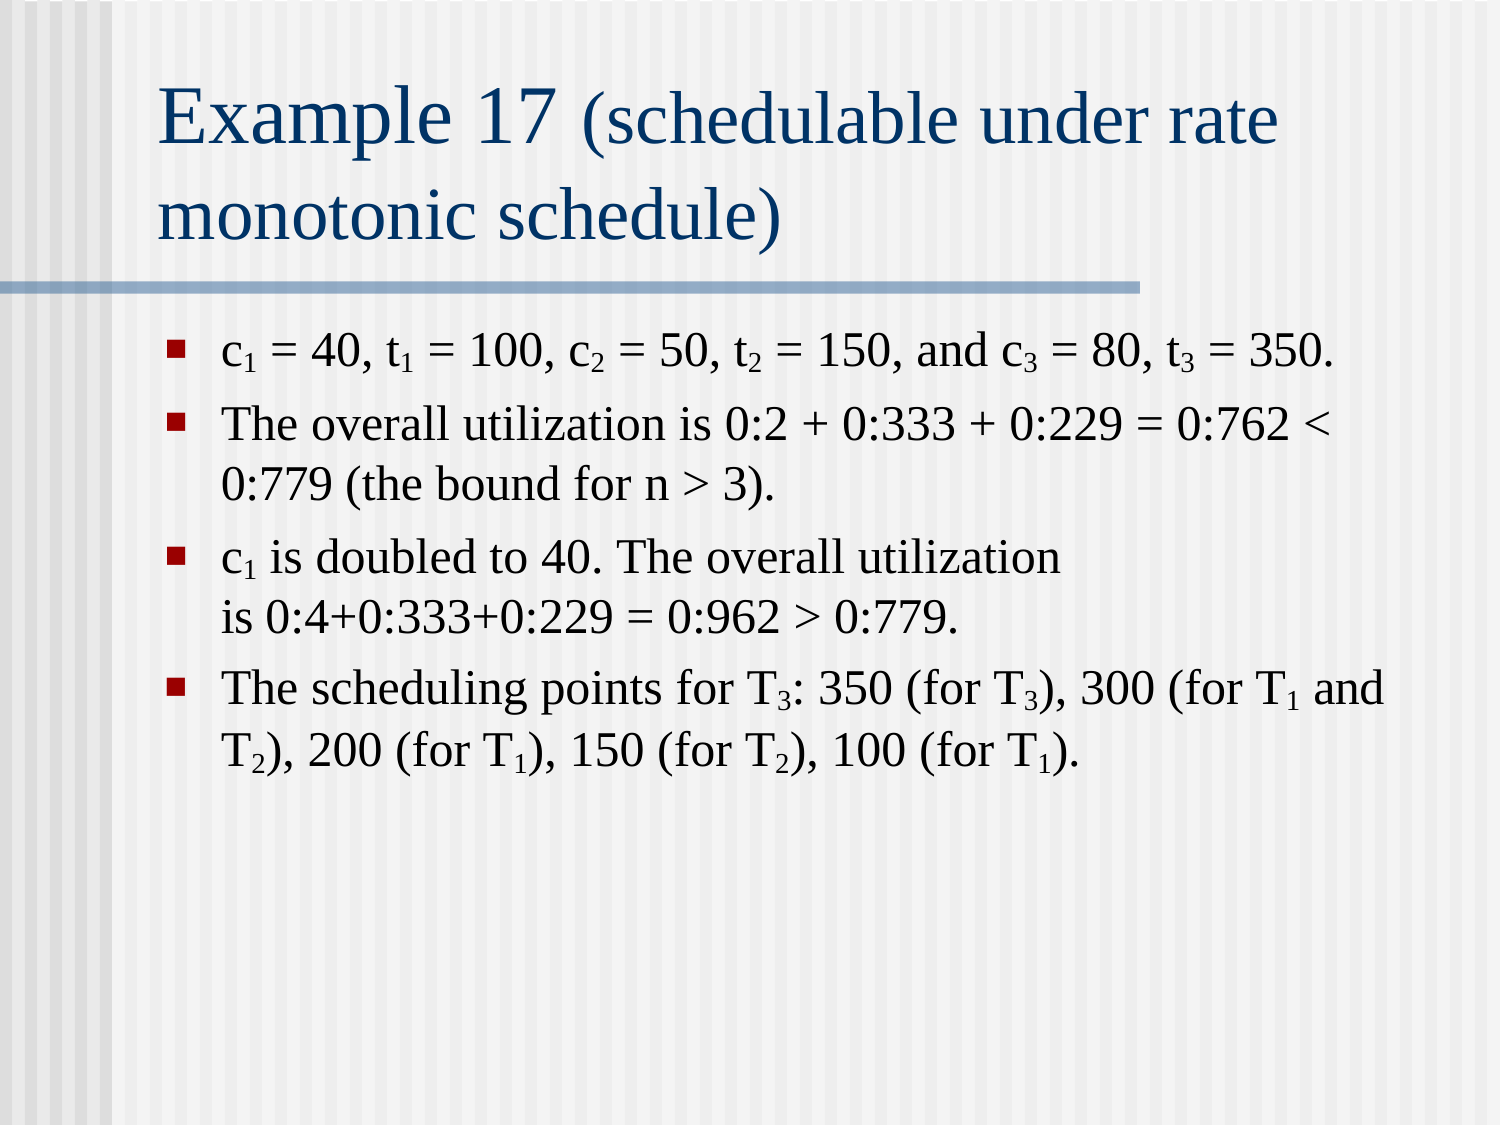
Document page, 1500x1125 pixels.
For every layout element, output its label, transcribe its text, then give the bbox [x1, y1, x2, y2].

text_box c1 = 40, t1 = 100, c2 = 50, t2 = 150, and c3 = 80, t3 = 350. The overall utilization is 0:2 + 0:333 + 0:229 = 0:762 < 0:779 (the bound for n > 3). c1 is doubled to 40. The overall utilization is 0:4+0:333+0:229 = 0:962 > 0:779. The scheduling points for T3: 350 (for T3), 300 (for T1 and T2), 200 (for T1), 150 (for T2), 100 (for T1). [145, 300, 1467, 779]
title Example 17 (schedulable under rate [155, 58, 1280, 251]
text_box monotonic schedule) [155, 162, 786, 255]
